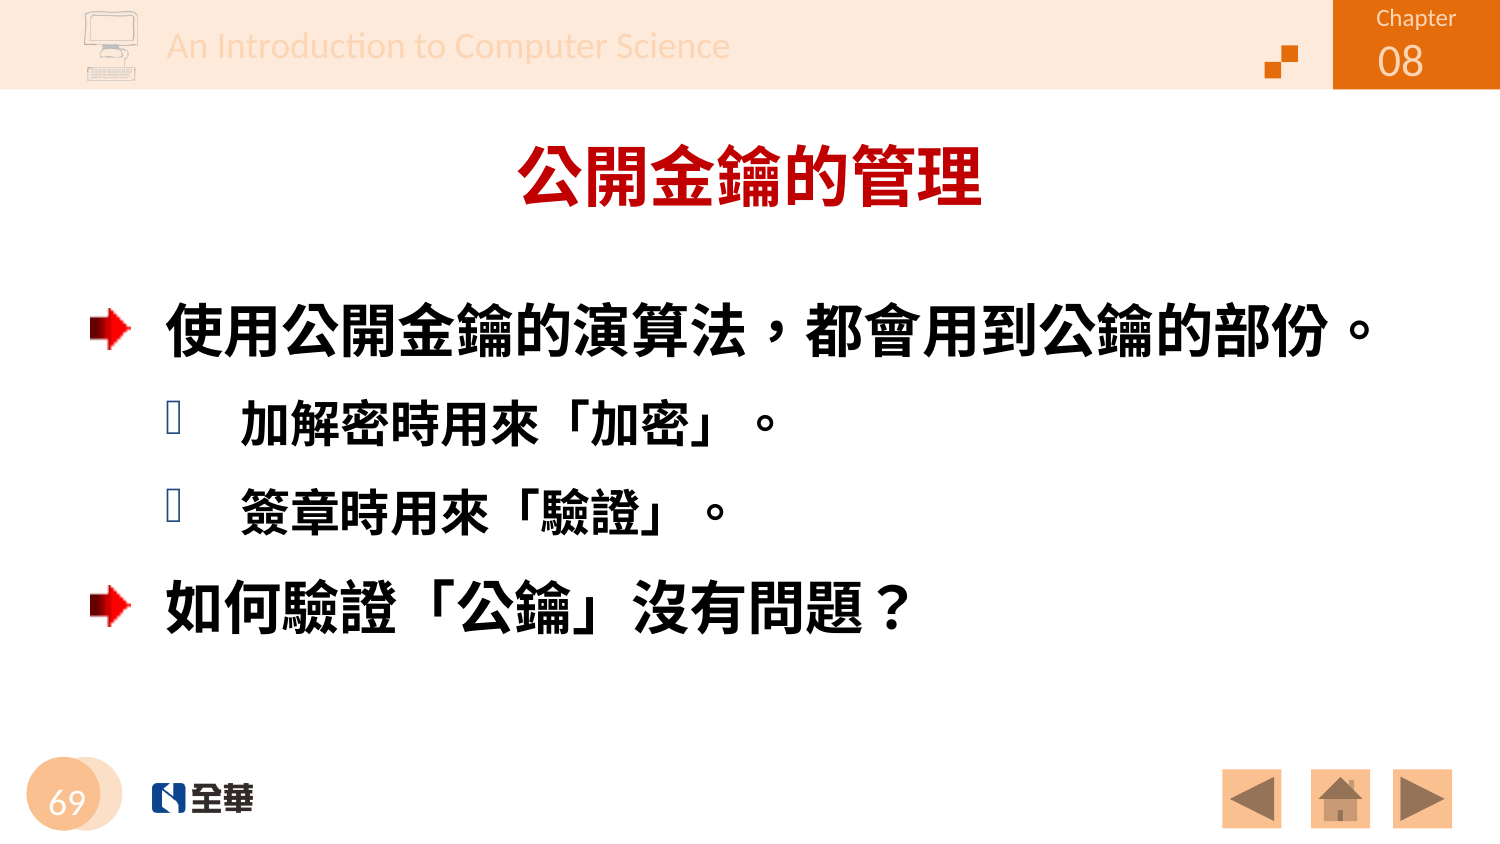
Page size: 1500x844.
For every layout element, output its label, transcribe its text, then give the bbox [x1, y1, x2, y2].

picture [90, 585, 131, 627]
list 使用公開金鑰的演算法，都會用到公鑰的部份。 加解密時用來「加密」。 簽章時用來「驗證」。 如何驗證「公鑰」沒有問題？ [75, 272, 1425, 754]
picture [84, 11, 138, 81]
picture [152, 783, 253, 813]
picture [90, 308, 131, 350]
title 公開金鑰的管理 [75, 104, 1425, 245]
